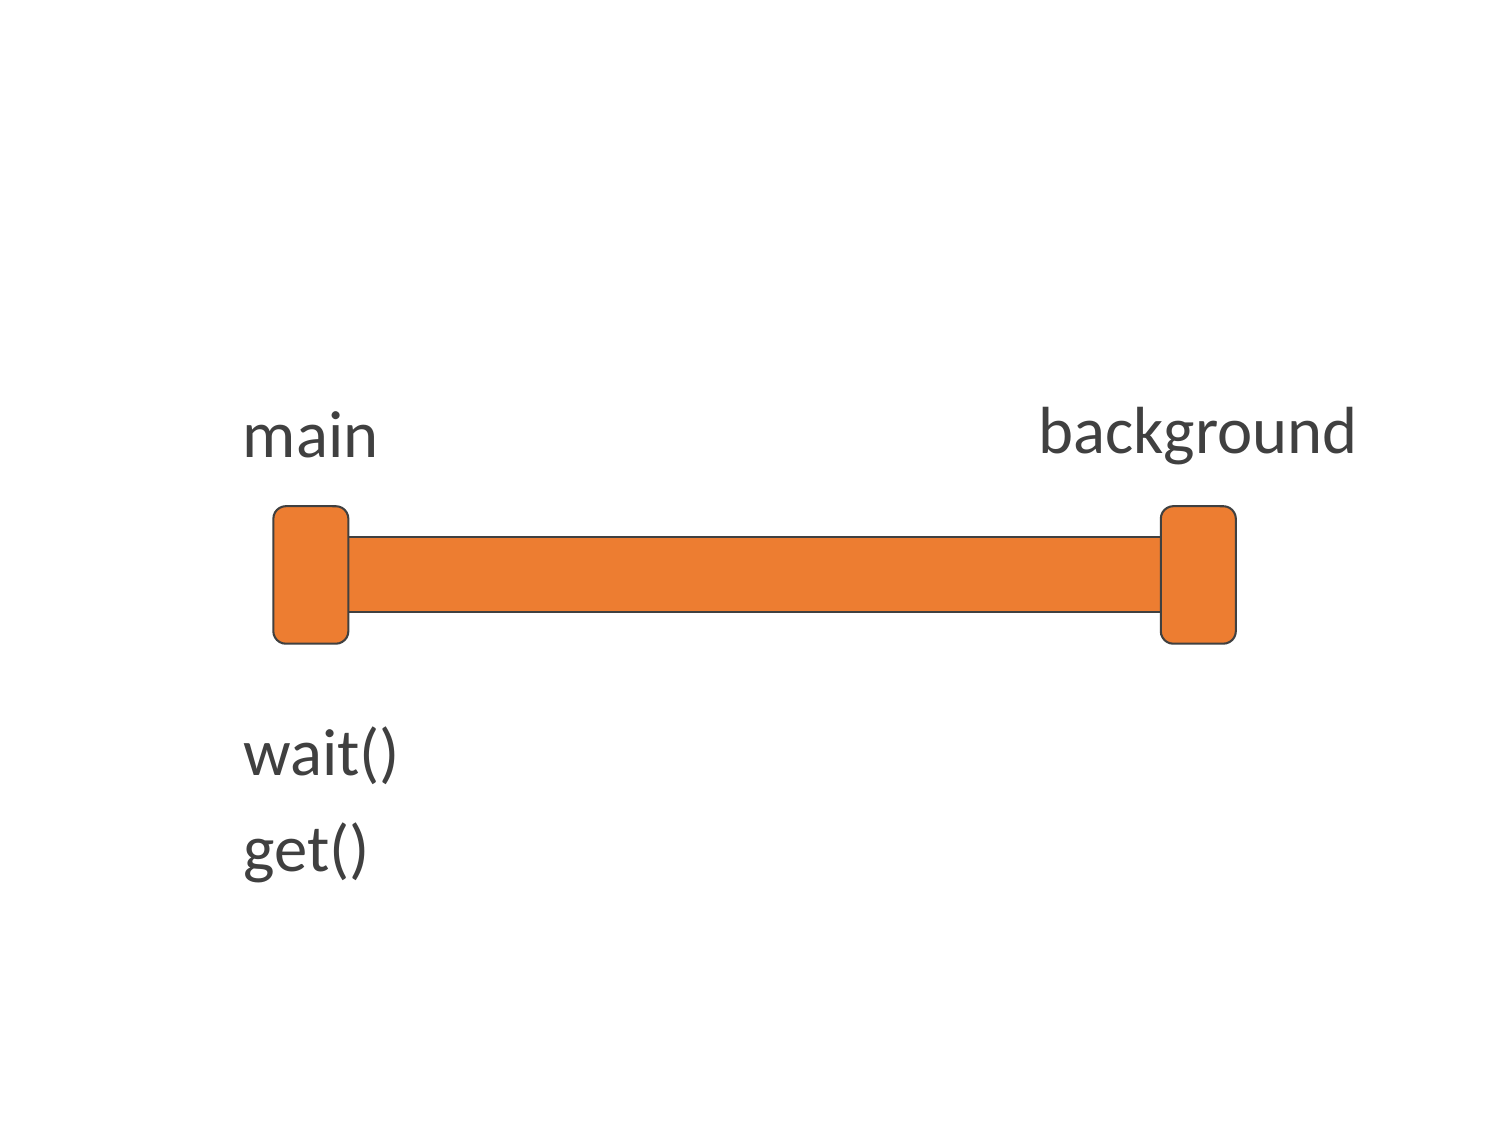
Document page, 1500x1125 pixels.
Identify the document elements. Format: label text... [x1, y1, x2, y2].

text_box get() [229, 797, 386, 893]
text_box background [1023, 379, 1373, 474]
text_box [1159, 505, 1237, 645]
text_box [272, 505, 350, 645]
text_box wait() [228, 701, 416, 797]
text_box [350, 536, 1159, 613]
text_box main [228, 383, 394, 479]
